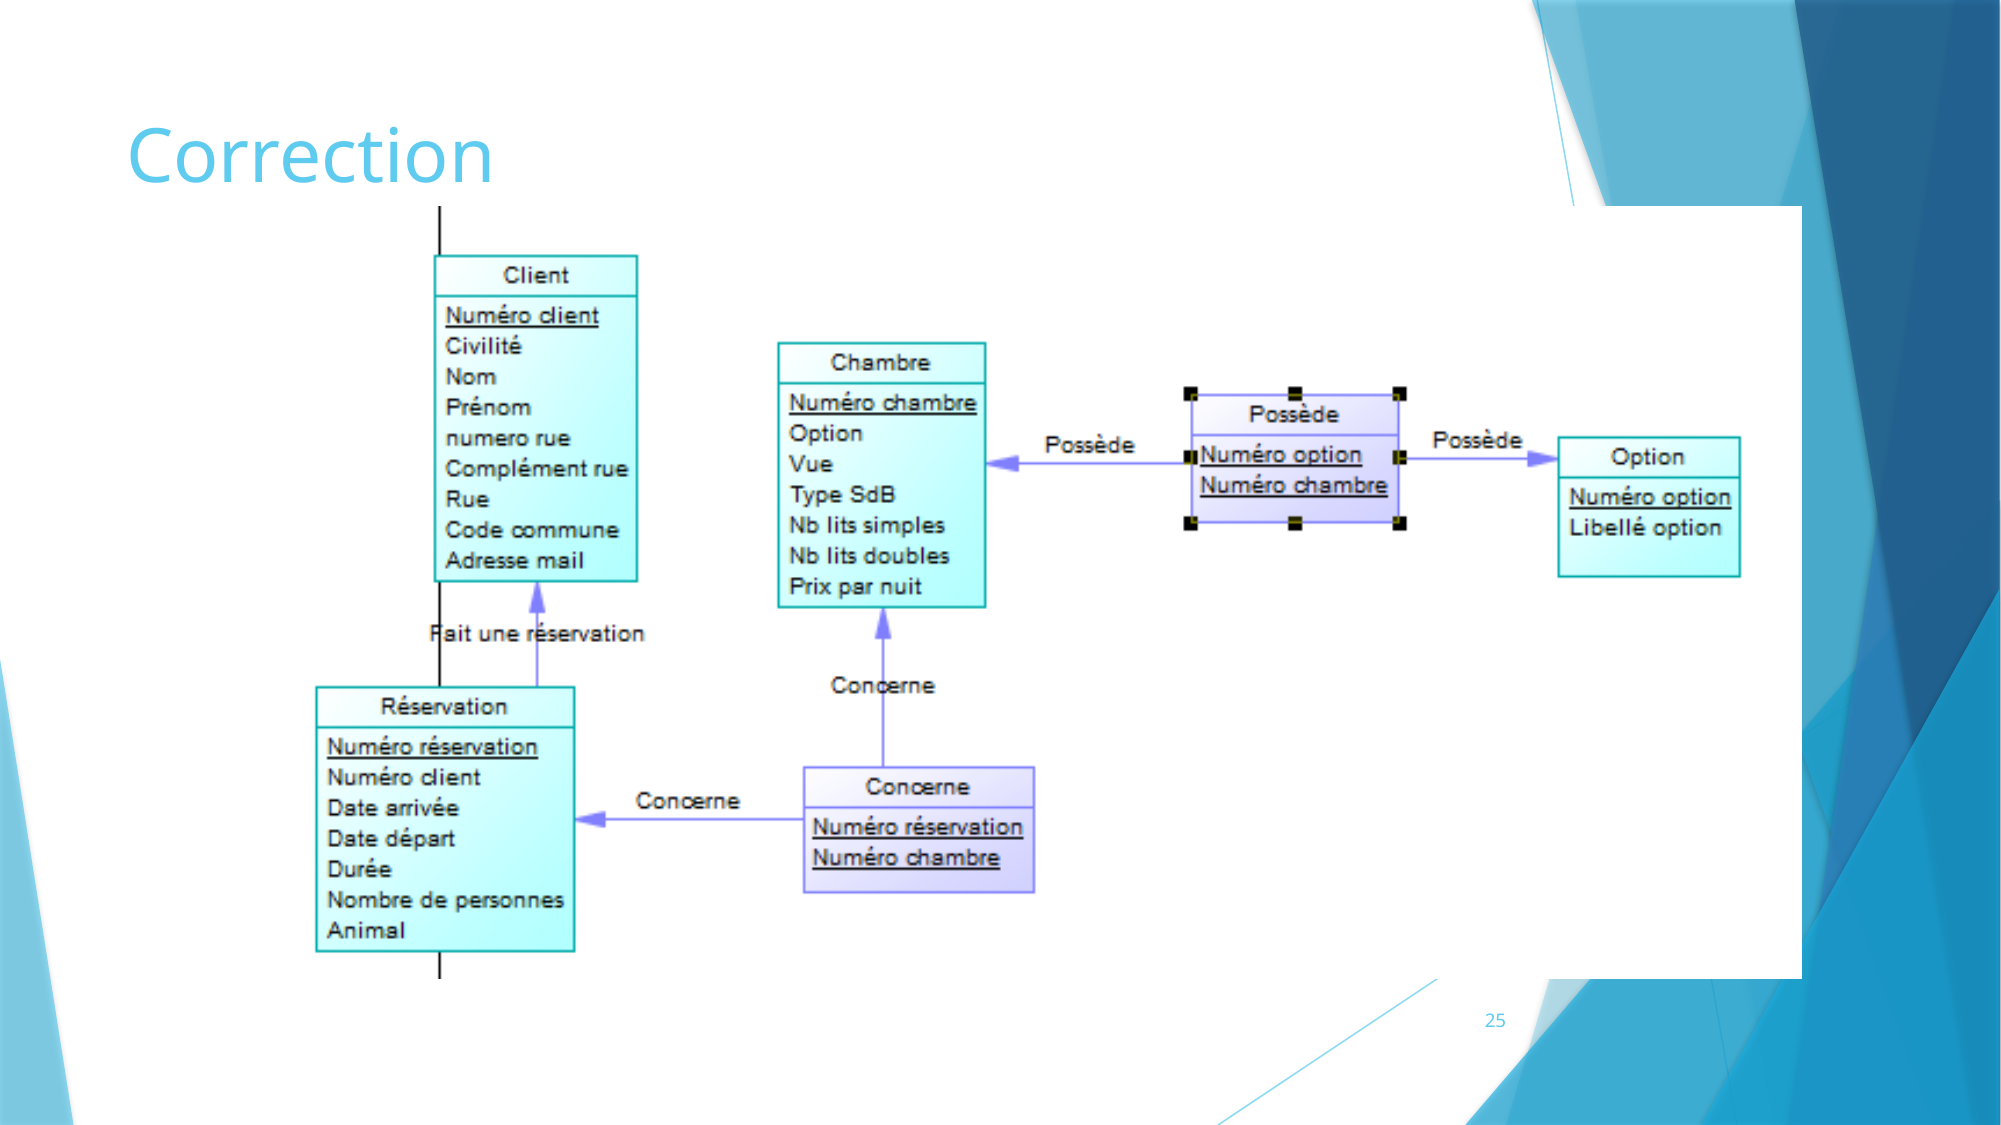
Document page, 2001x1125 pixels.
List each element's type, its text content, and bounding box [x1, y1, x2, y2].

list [193, 205, 1802, 980]
title Correction [111, 99, 1522, 258]
slide_number 25 [1409, 991, 1522, 1051]
